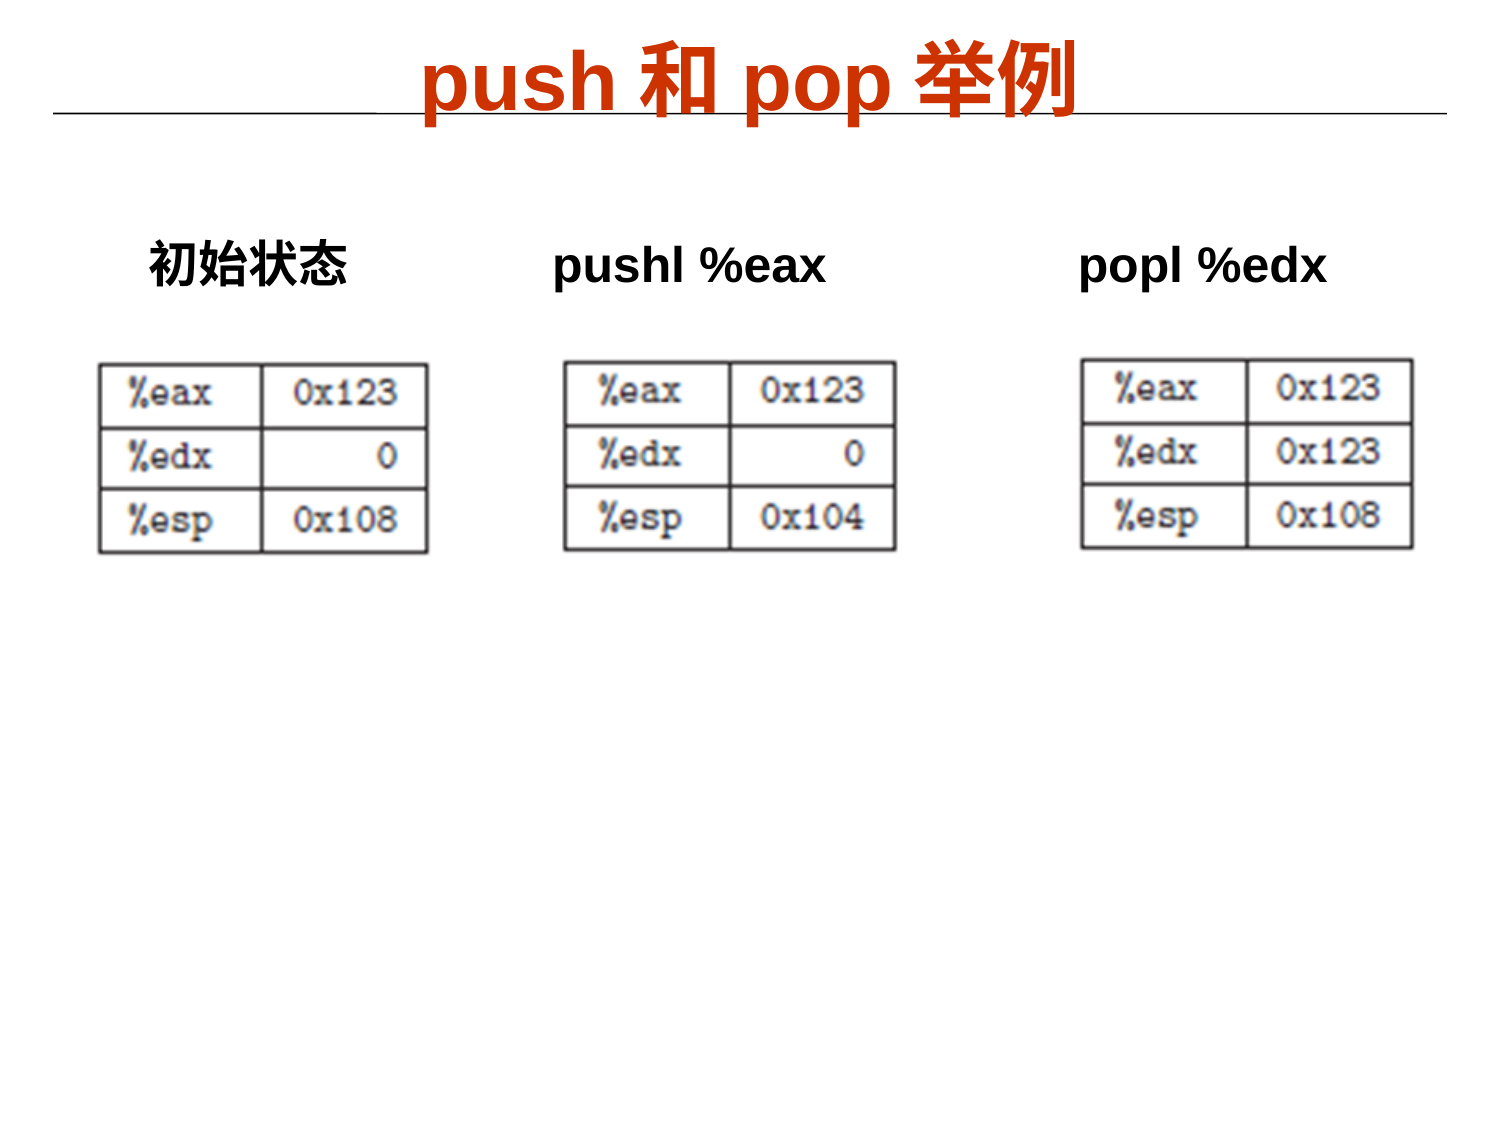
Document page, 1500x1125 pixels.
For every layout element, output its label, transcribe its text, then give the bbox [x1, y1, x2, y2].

list 初始状态 pushl %eax popl %edx [76, 136, 1428, 994]
picture [92, 349, 445, 573]
picture [1074, 349, 1425, 558]
title push和pop举例 [74, 30, 1426, 124]
picture [550, 349, 912, 567]
